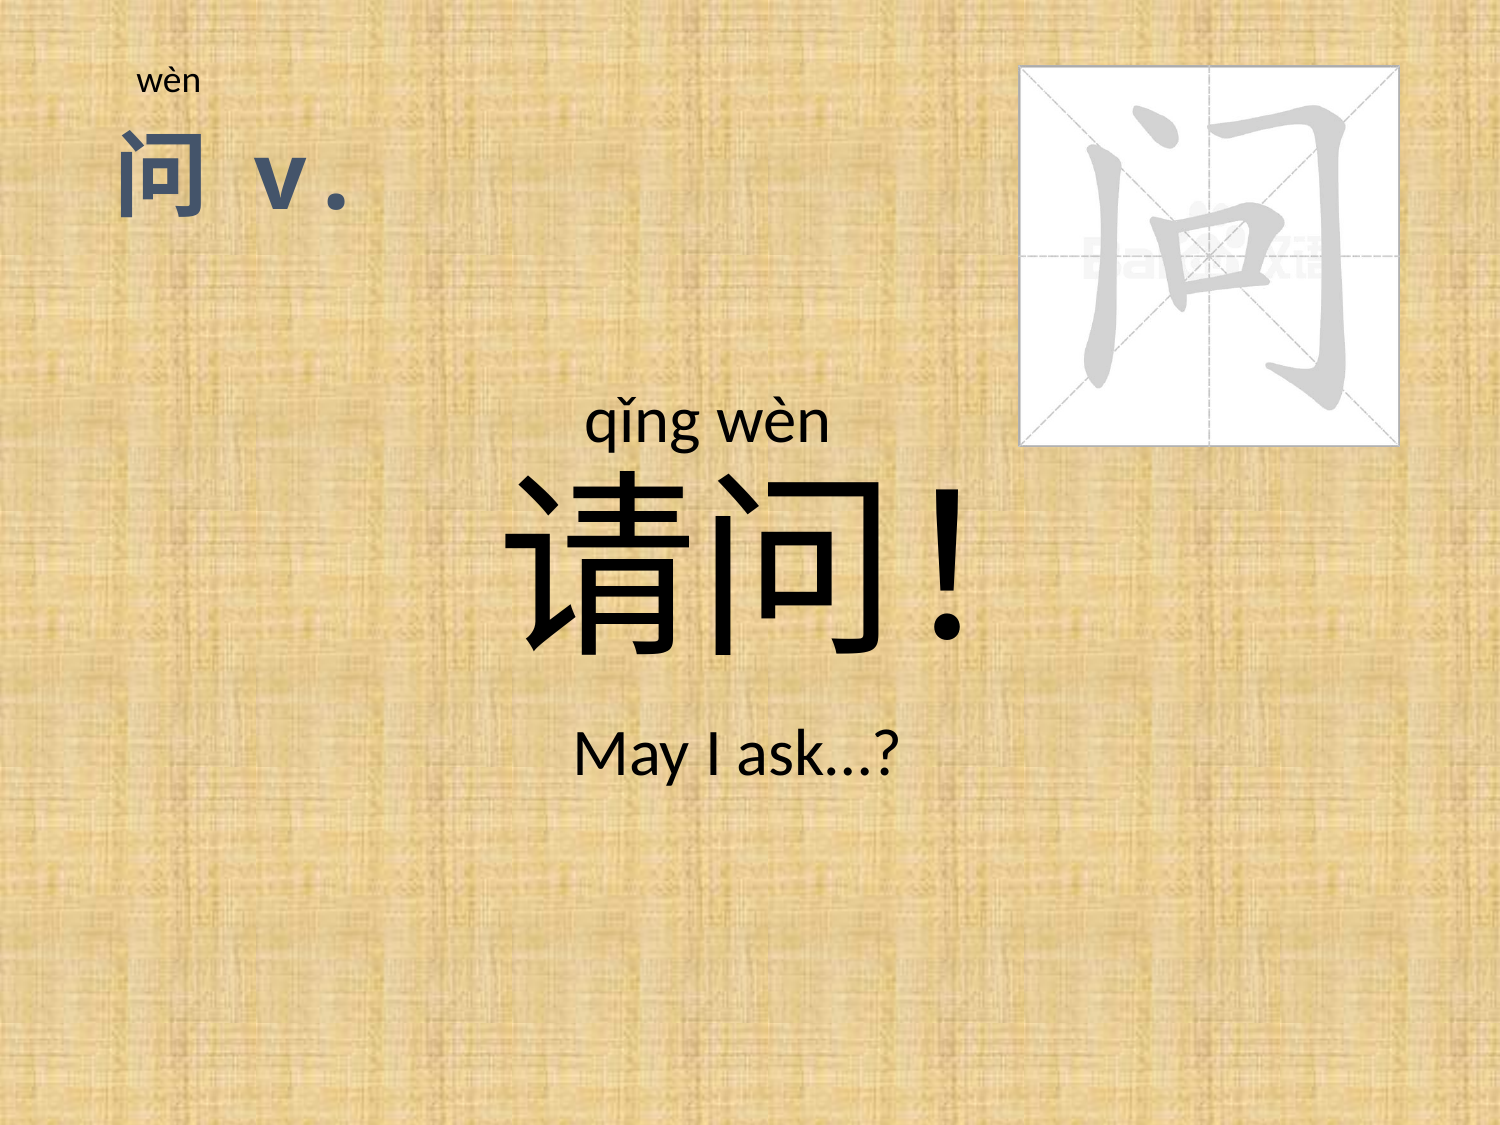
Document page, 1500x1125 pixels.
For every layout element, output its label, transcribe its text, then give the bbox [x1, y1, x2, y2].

text_box 请问！ [454, 431, 1141, 688]
picture [0, 0, 1500, 1125]
text_box May I ask…? [557, 701, 1075, 797]
text_box qǐng wèn [570, 368, 1088, 464]
text_box 问 v. [100, 48, 395, 236]
text_box wèn [121, 47, 323, 108]
